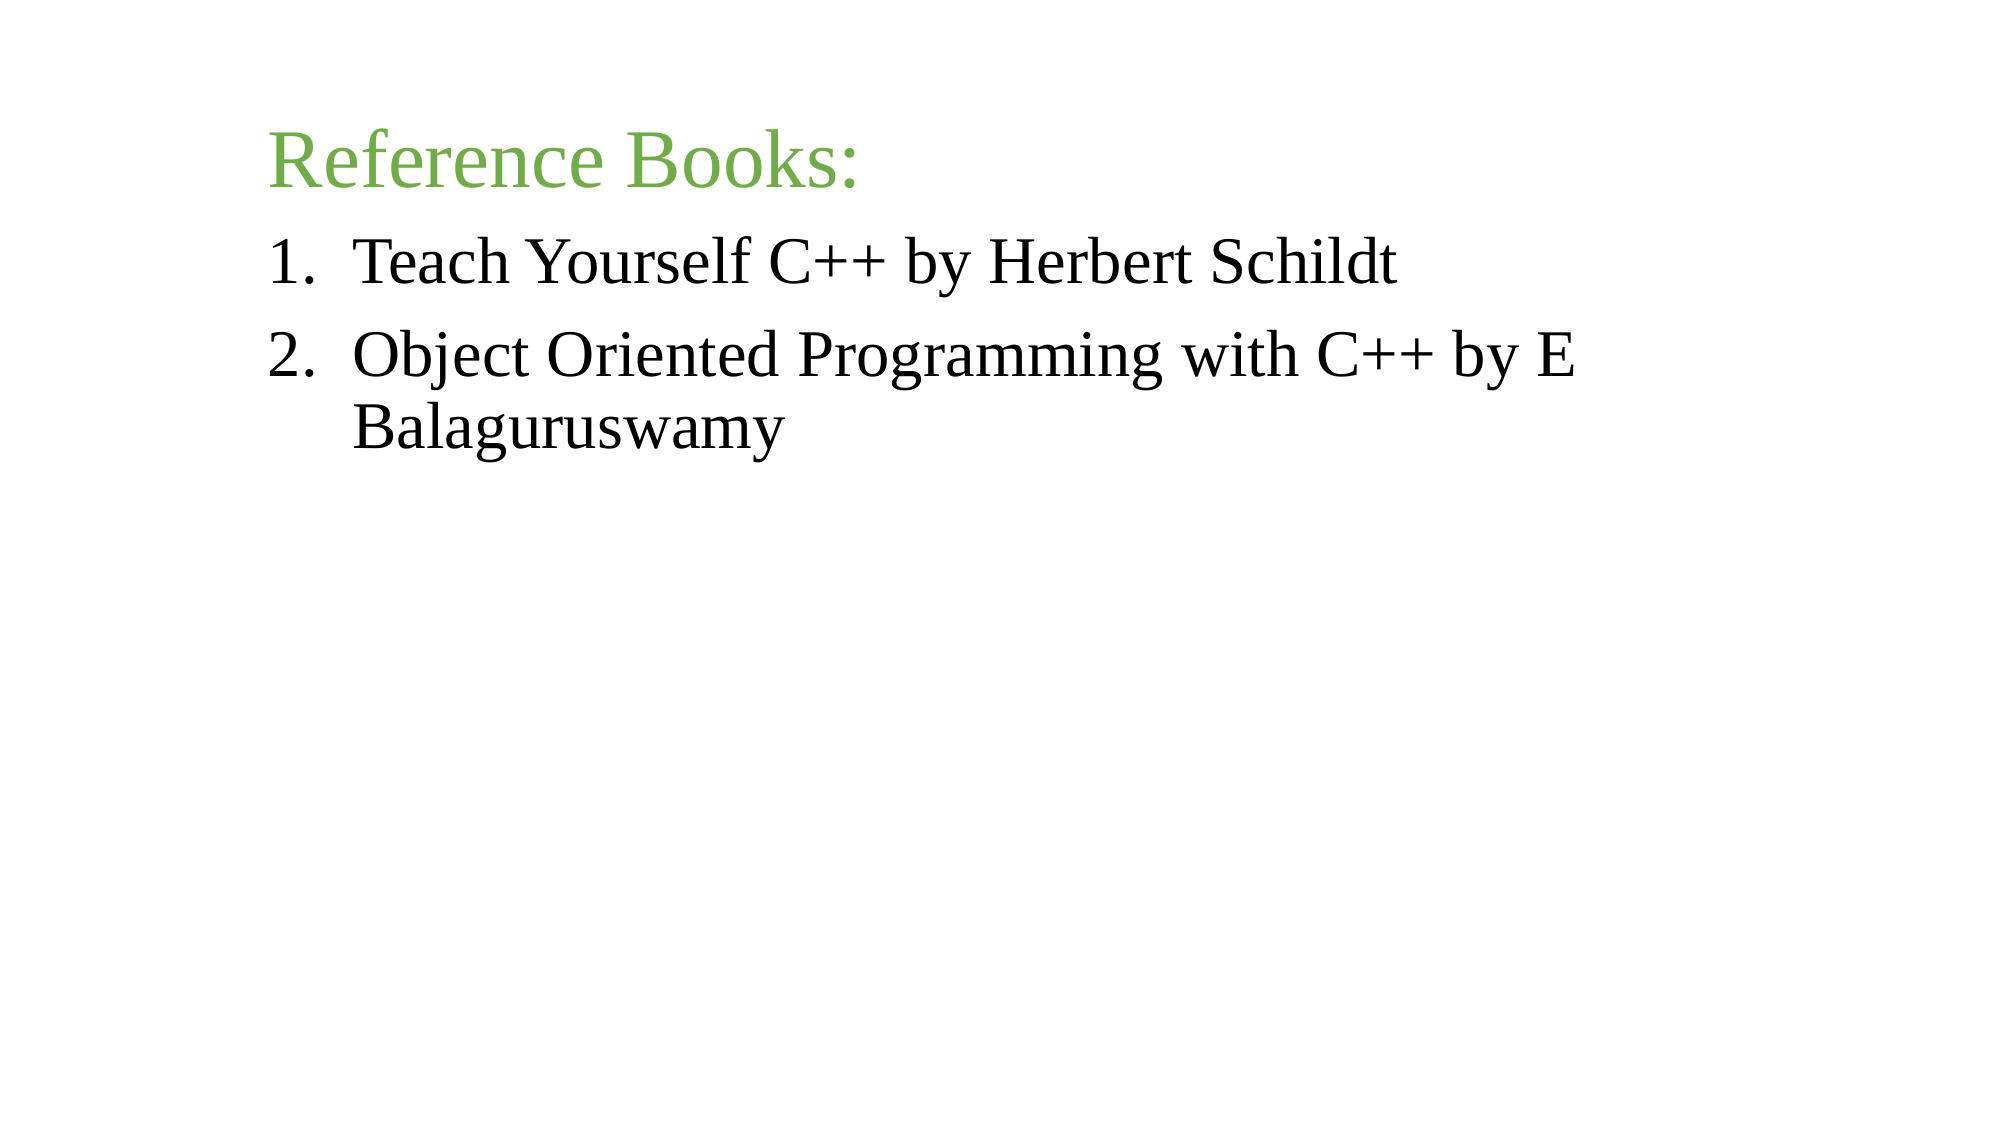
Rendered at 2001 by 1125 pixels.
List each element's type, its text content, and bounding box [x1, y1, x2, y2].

subtitle Reference Books: Teach Yourself C++ by Herbert Schildt Object Oriented Programming with C++ by E Balaguruswamy [252, 108, 1753, 1055]
